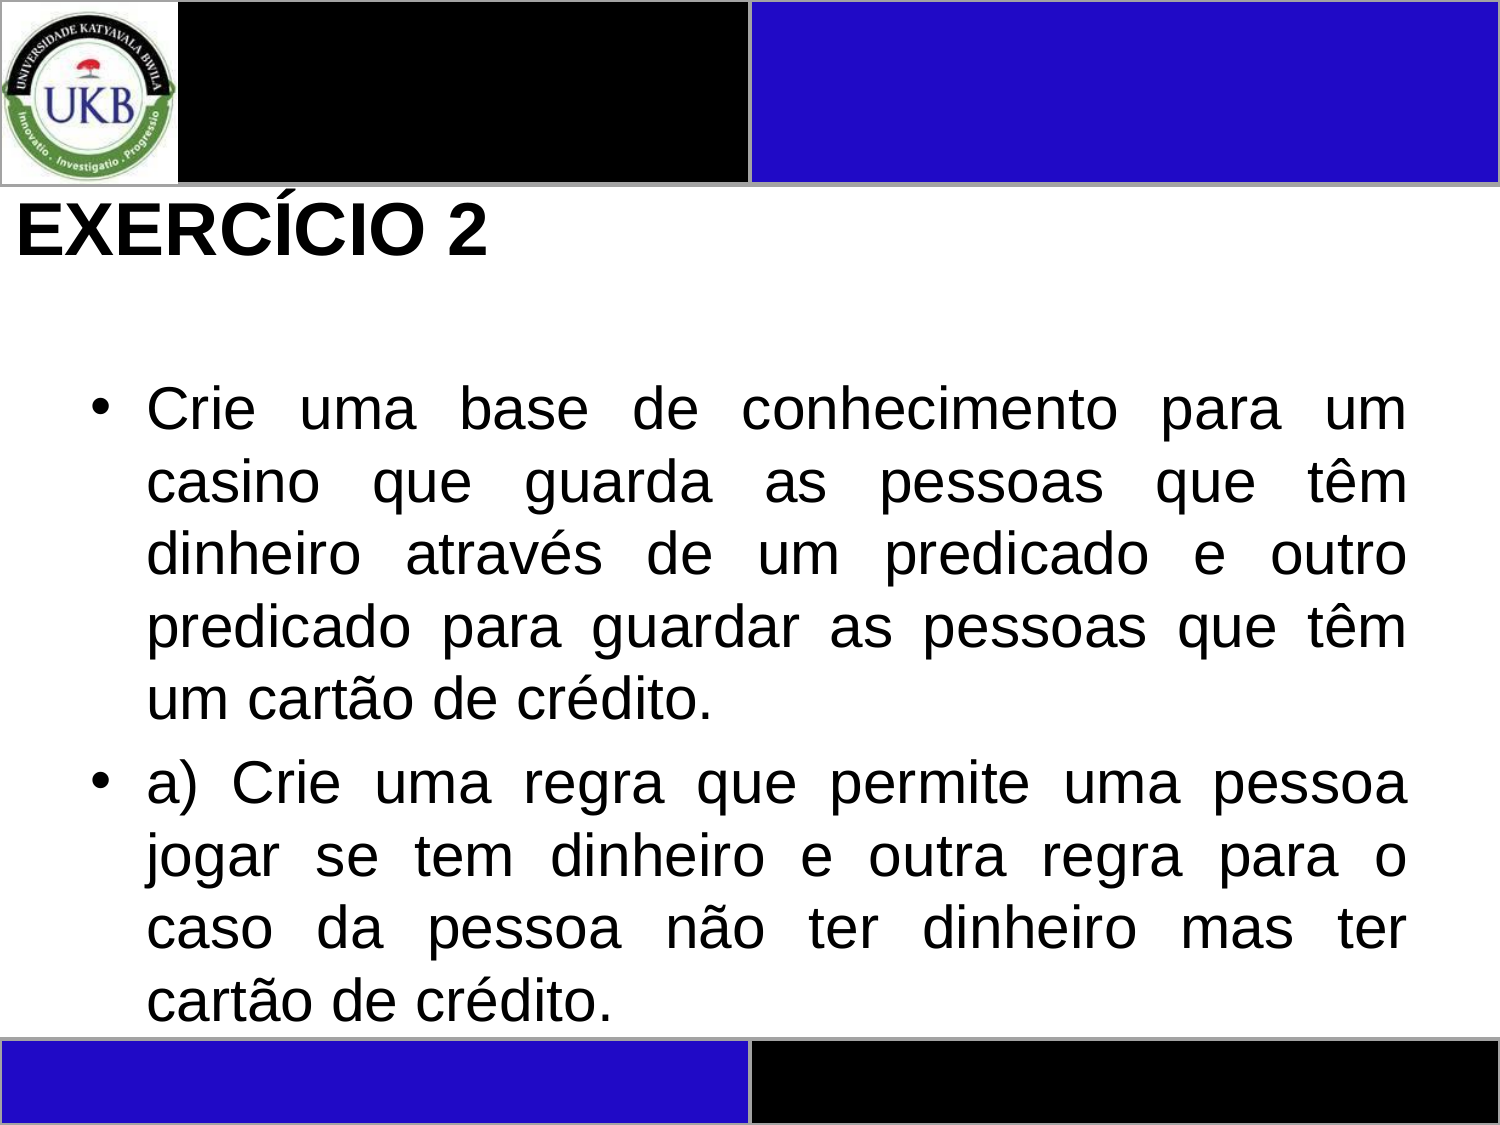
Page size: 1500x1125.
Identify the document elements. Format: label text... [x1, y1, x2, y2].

title EXERCÍCIO 2 [0, 184, 1500, 268]
picture [2, 2, 178, 184]
list Crie uma base de conhecimento para um casino que guarda as pessoas que têm dinheiro através de um predicado e outro predicado para guardar as pessoas que têm um cartão de crédito. a) Crie uma regra que permite uma pessoa jogar se tem dinheiro e outra regra para o caso da pessoa não ter dinheiro mas ter cartão de crédito. [74, 361, 1426, 1006]
